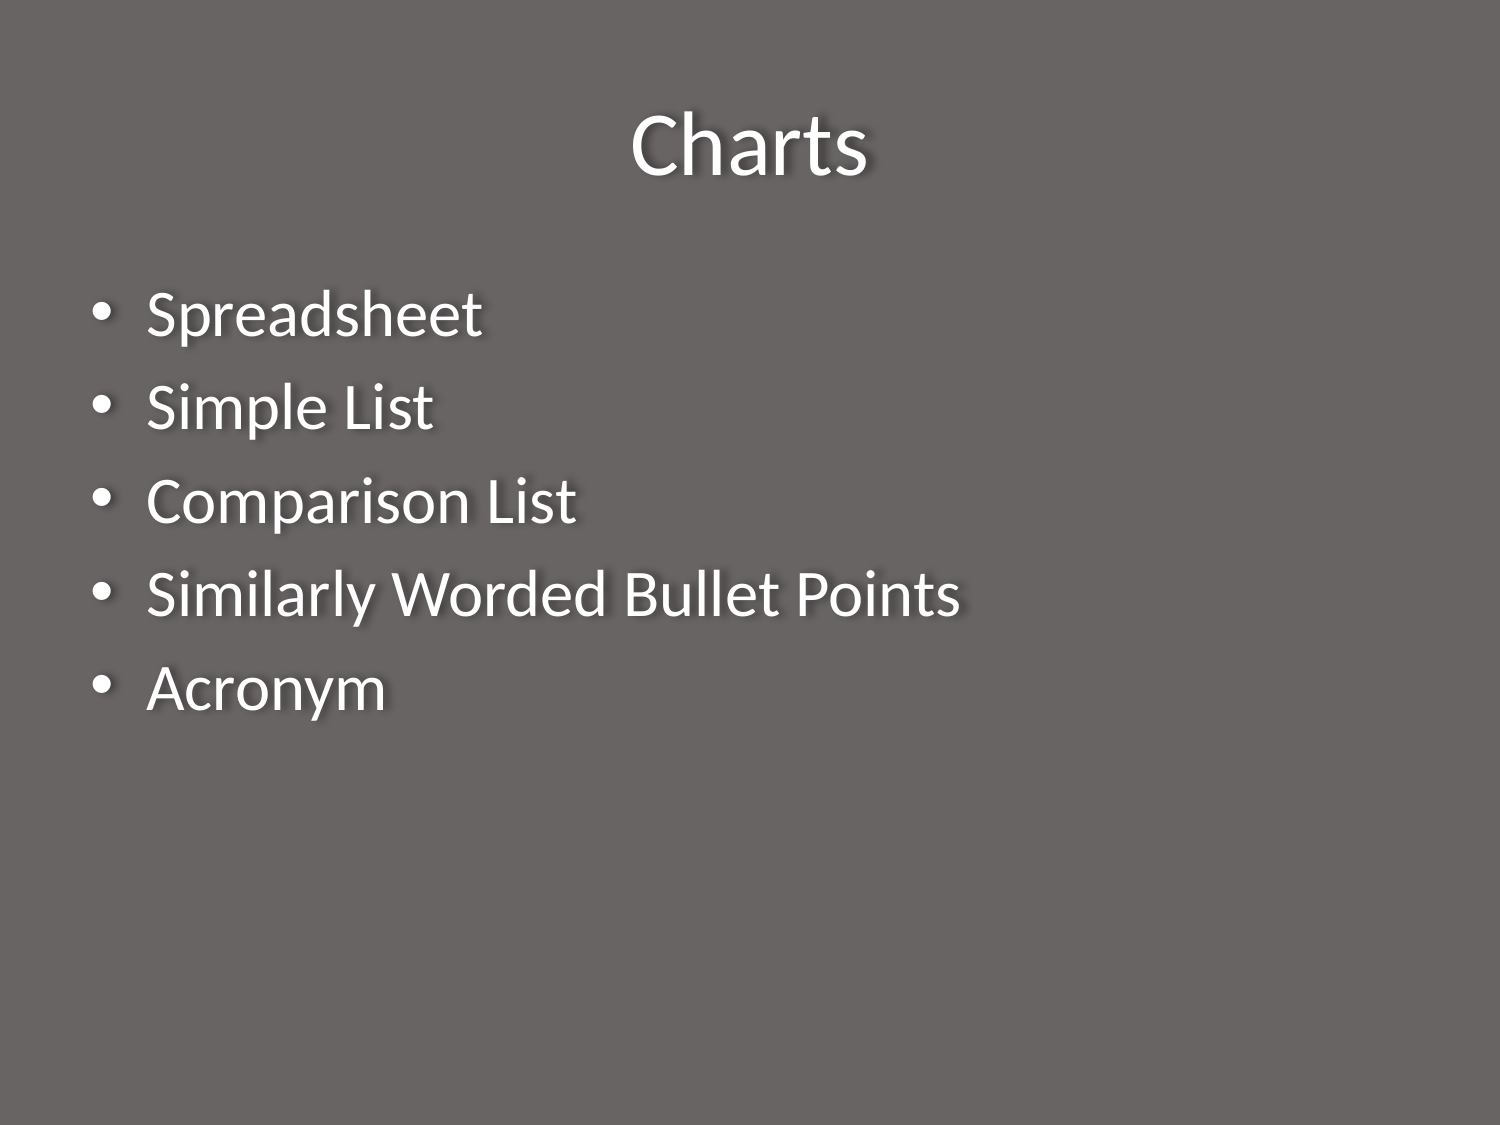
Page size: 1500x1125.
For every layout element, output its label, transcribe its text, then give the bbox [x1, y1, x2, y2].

list Spreadsheet Simple List Comparison List Similarly Worded Bullet Points Acronym [75, 262, 1425, 1005]
title Charts [75, 45, 1425, 233]
